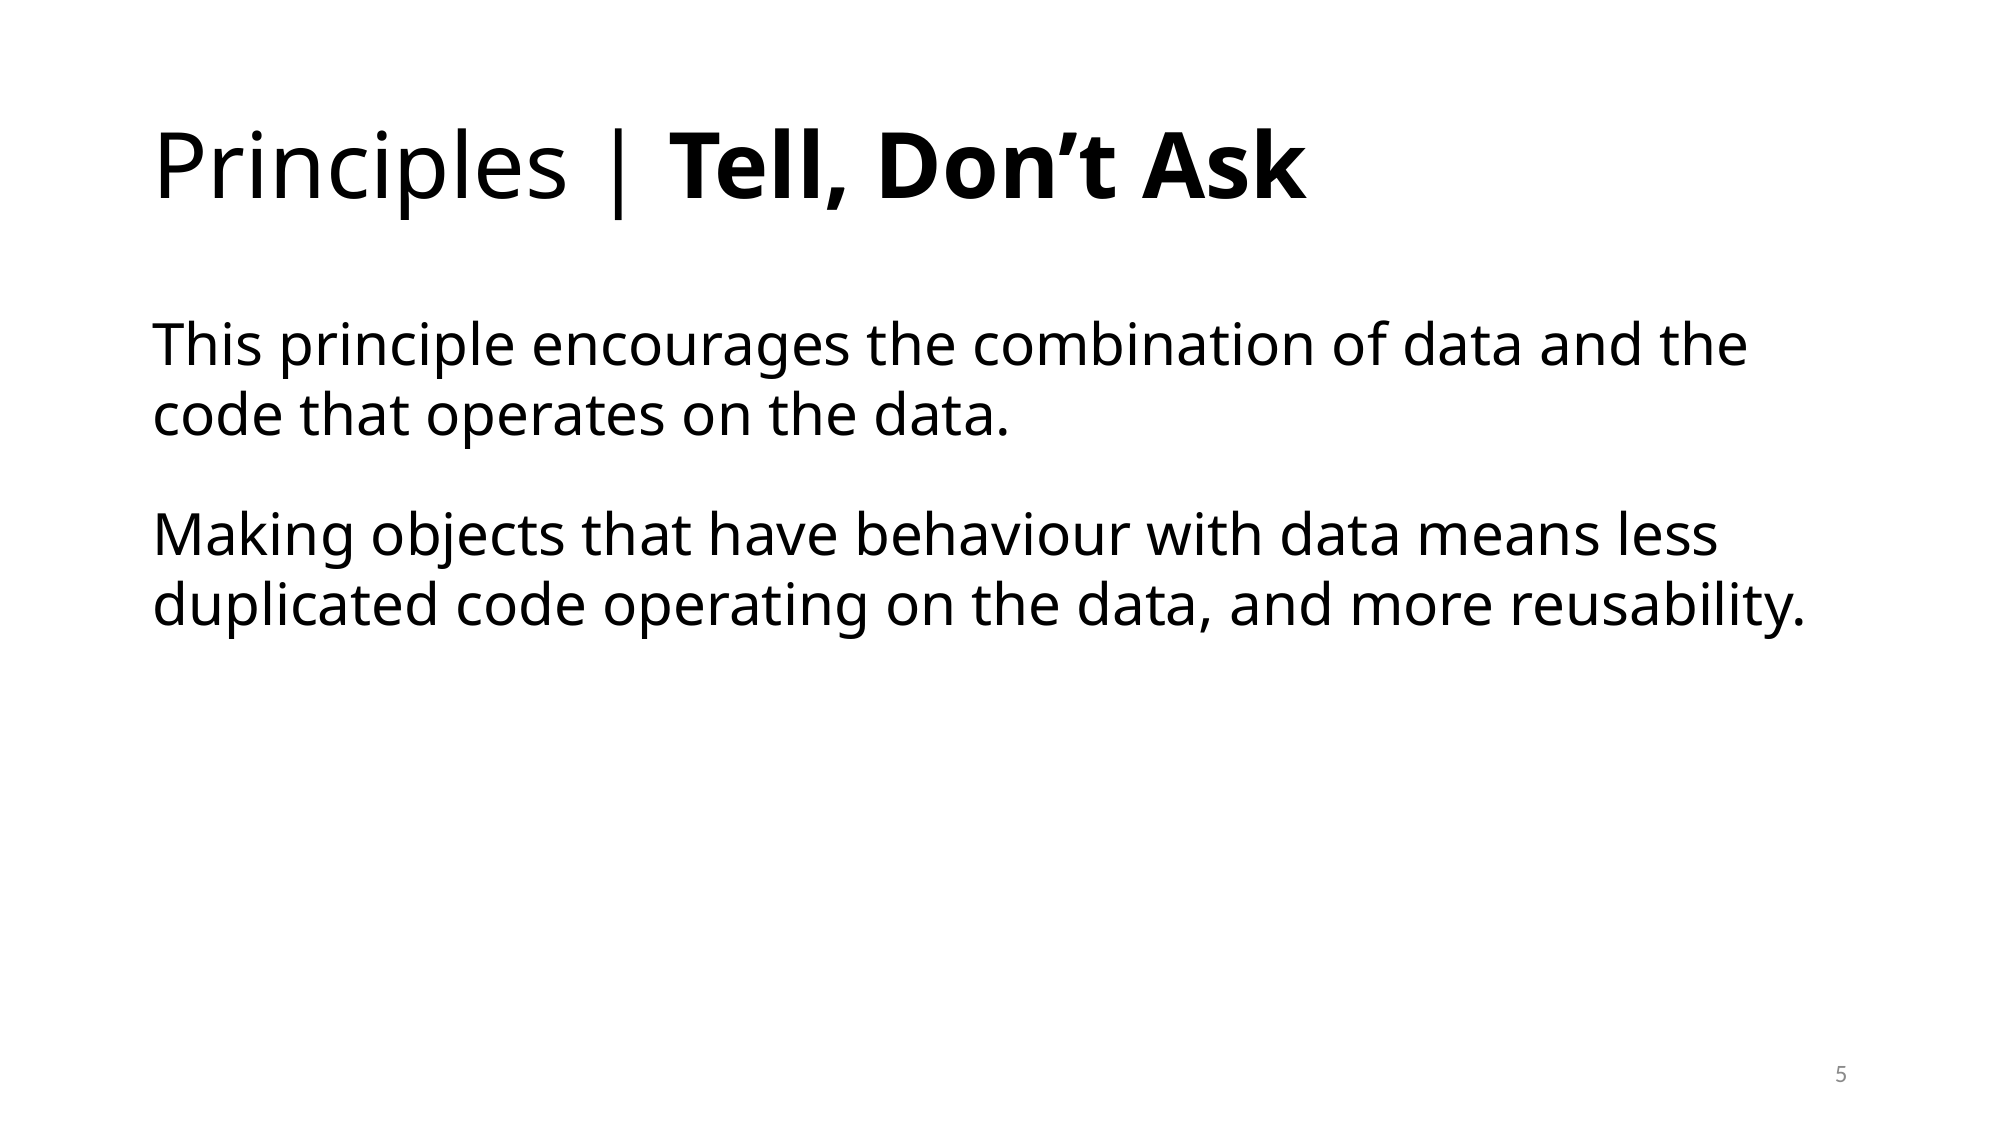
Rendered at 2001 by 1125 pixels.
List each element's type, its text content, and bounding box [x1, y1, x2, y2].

slide_number 5 [1412, 1042, 1863, 1103]
list This principle encourages the combination of data and the code that operates on the data. Making objects that have behaviour with data means less duplicated code operating on the data, and more reusability. [137, 299, 1863, 1014]
title Principles | Tell, Don’t Ask [137, 59, 1863, 278]
